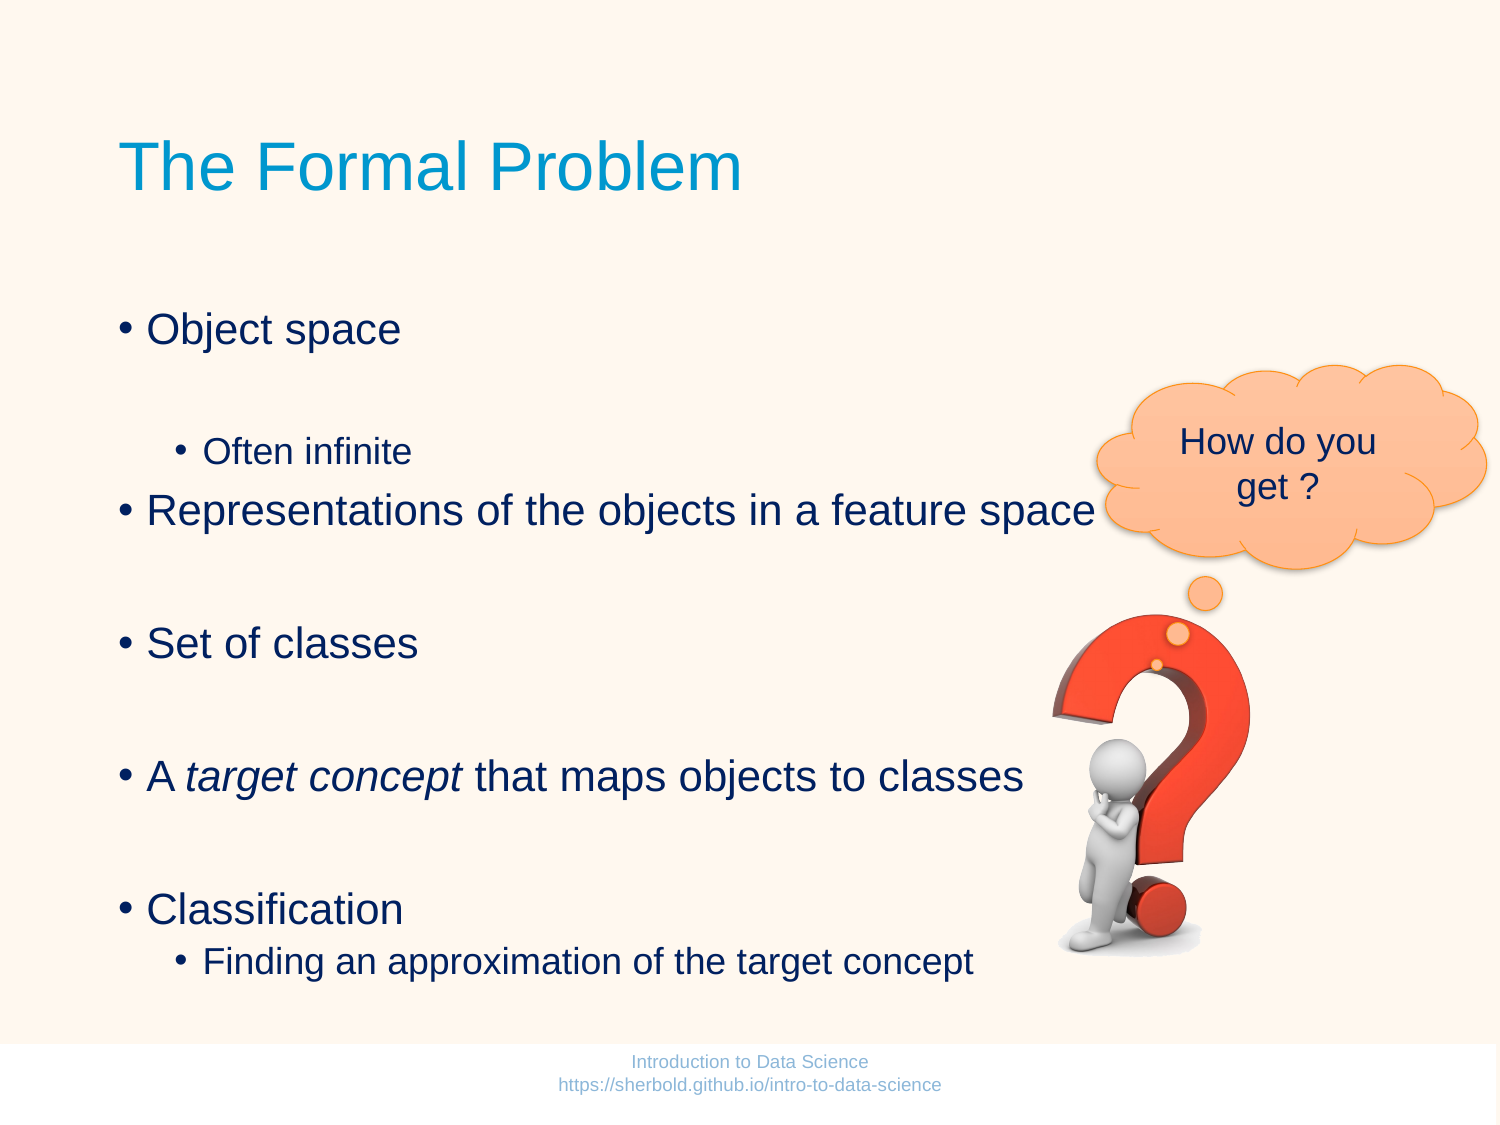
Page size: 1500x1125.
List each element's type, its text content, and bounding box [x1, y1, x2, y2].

picture [997, 597, 1292, 990]
footer Introduction to Data Science https://sherbold.github.io/intro-to-data-science [496, 1042, 1004, 1103]
title The Formal Problem [103, 59, 1397, 278]
